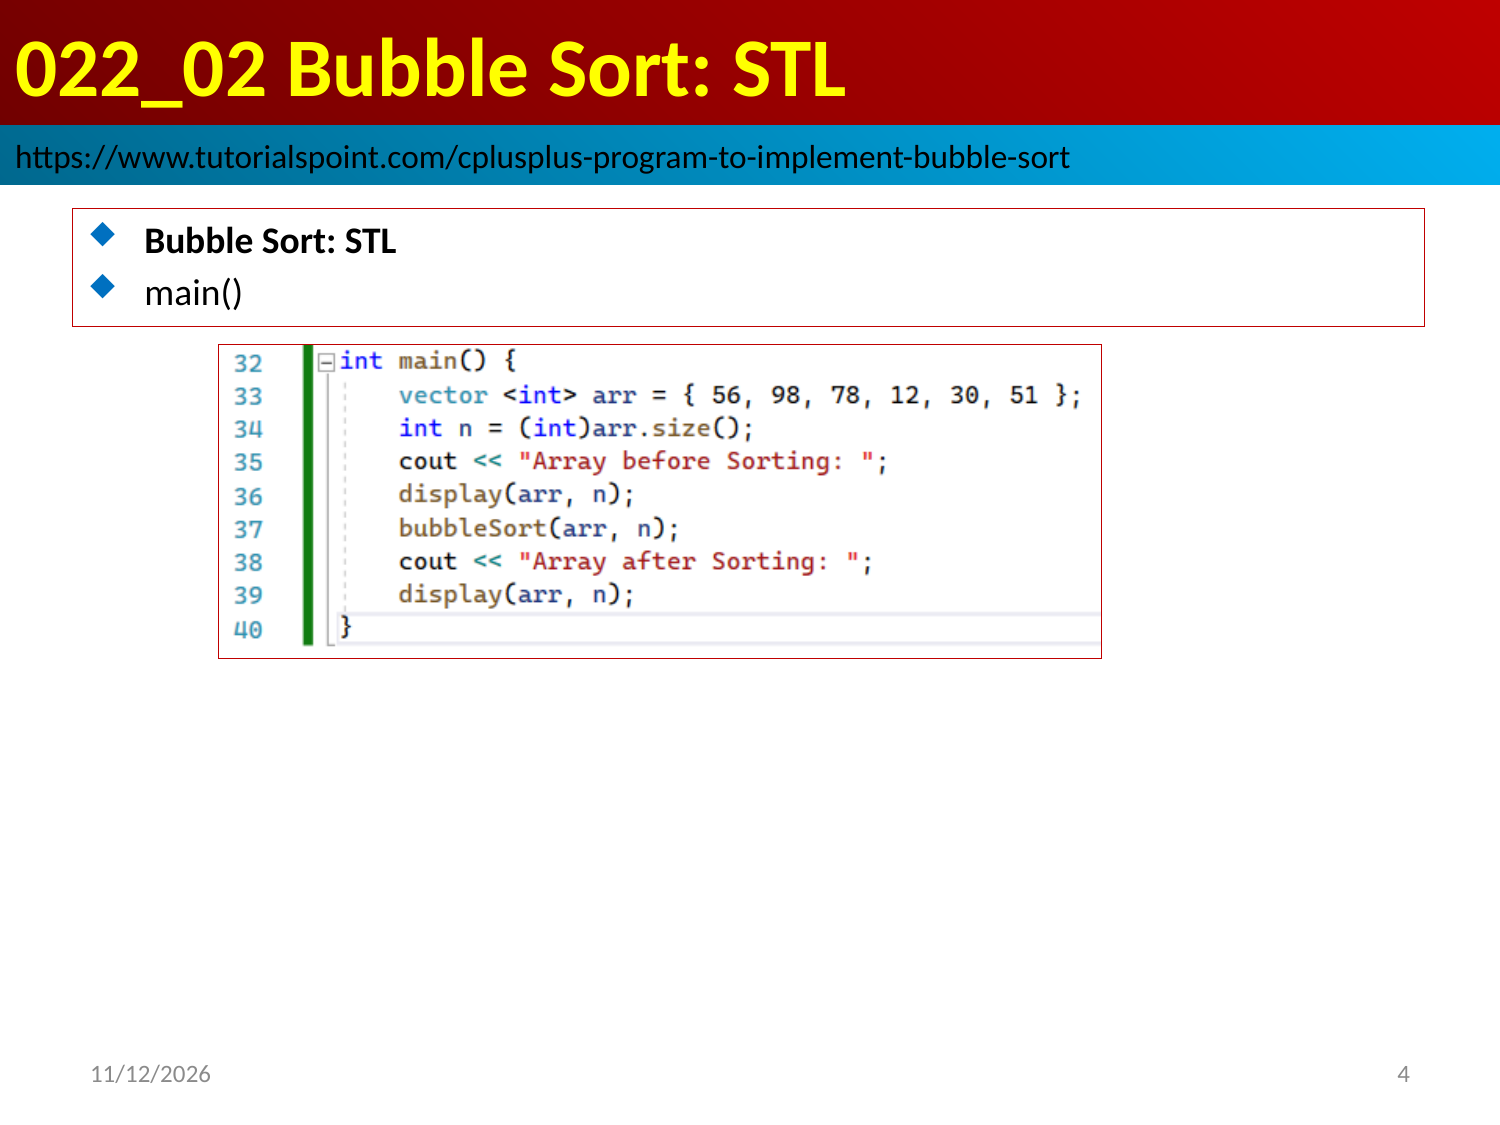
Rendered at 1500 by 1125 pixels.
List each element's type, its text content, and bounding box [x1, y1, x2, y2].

title 022_02 Bubble Sort: STL [0, 0, 1500, 125]
slide_number 4 [1074, 1042, 1425, 1103]
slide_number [75, 1042, 425, 1103]
subtitle Bubble Sort: STL main() [72, 208, 1425, 327]
text_box https://www.tutorialspoint.com/cplusplus-program-to-implement-bubble-sort [0, 125, 1500, 185]
picture [218, 344, 1102, 659]
